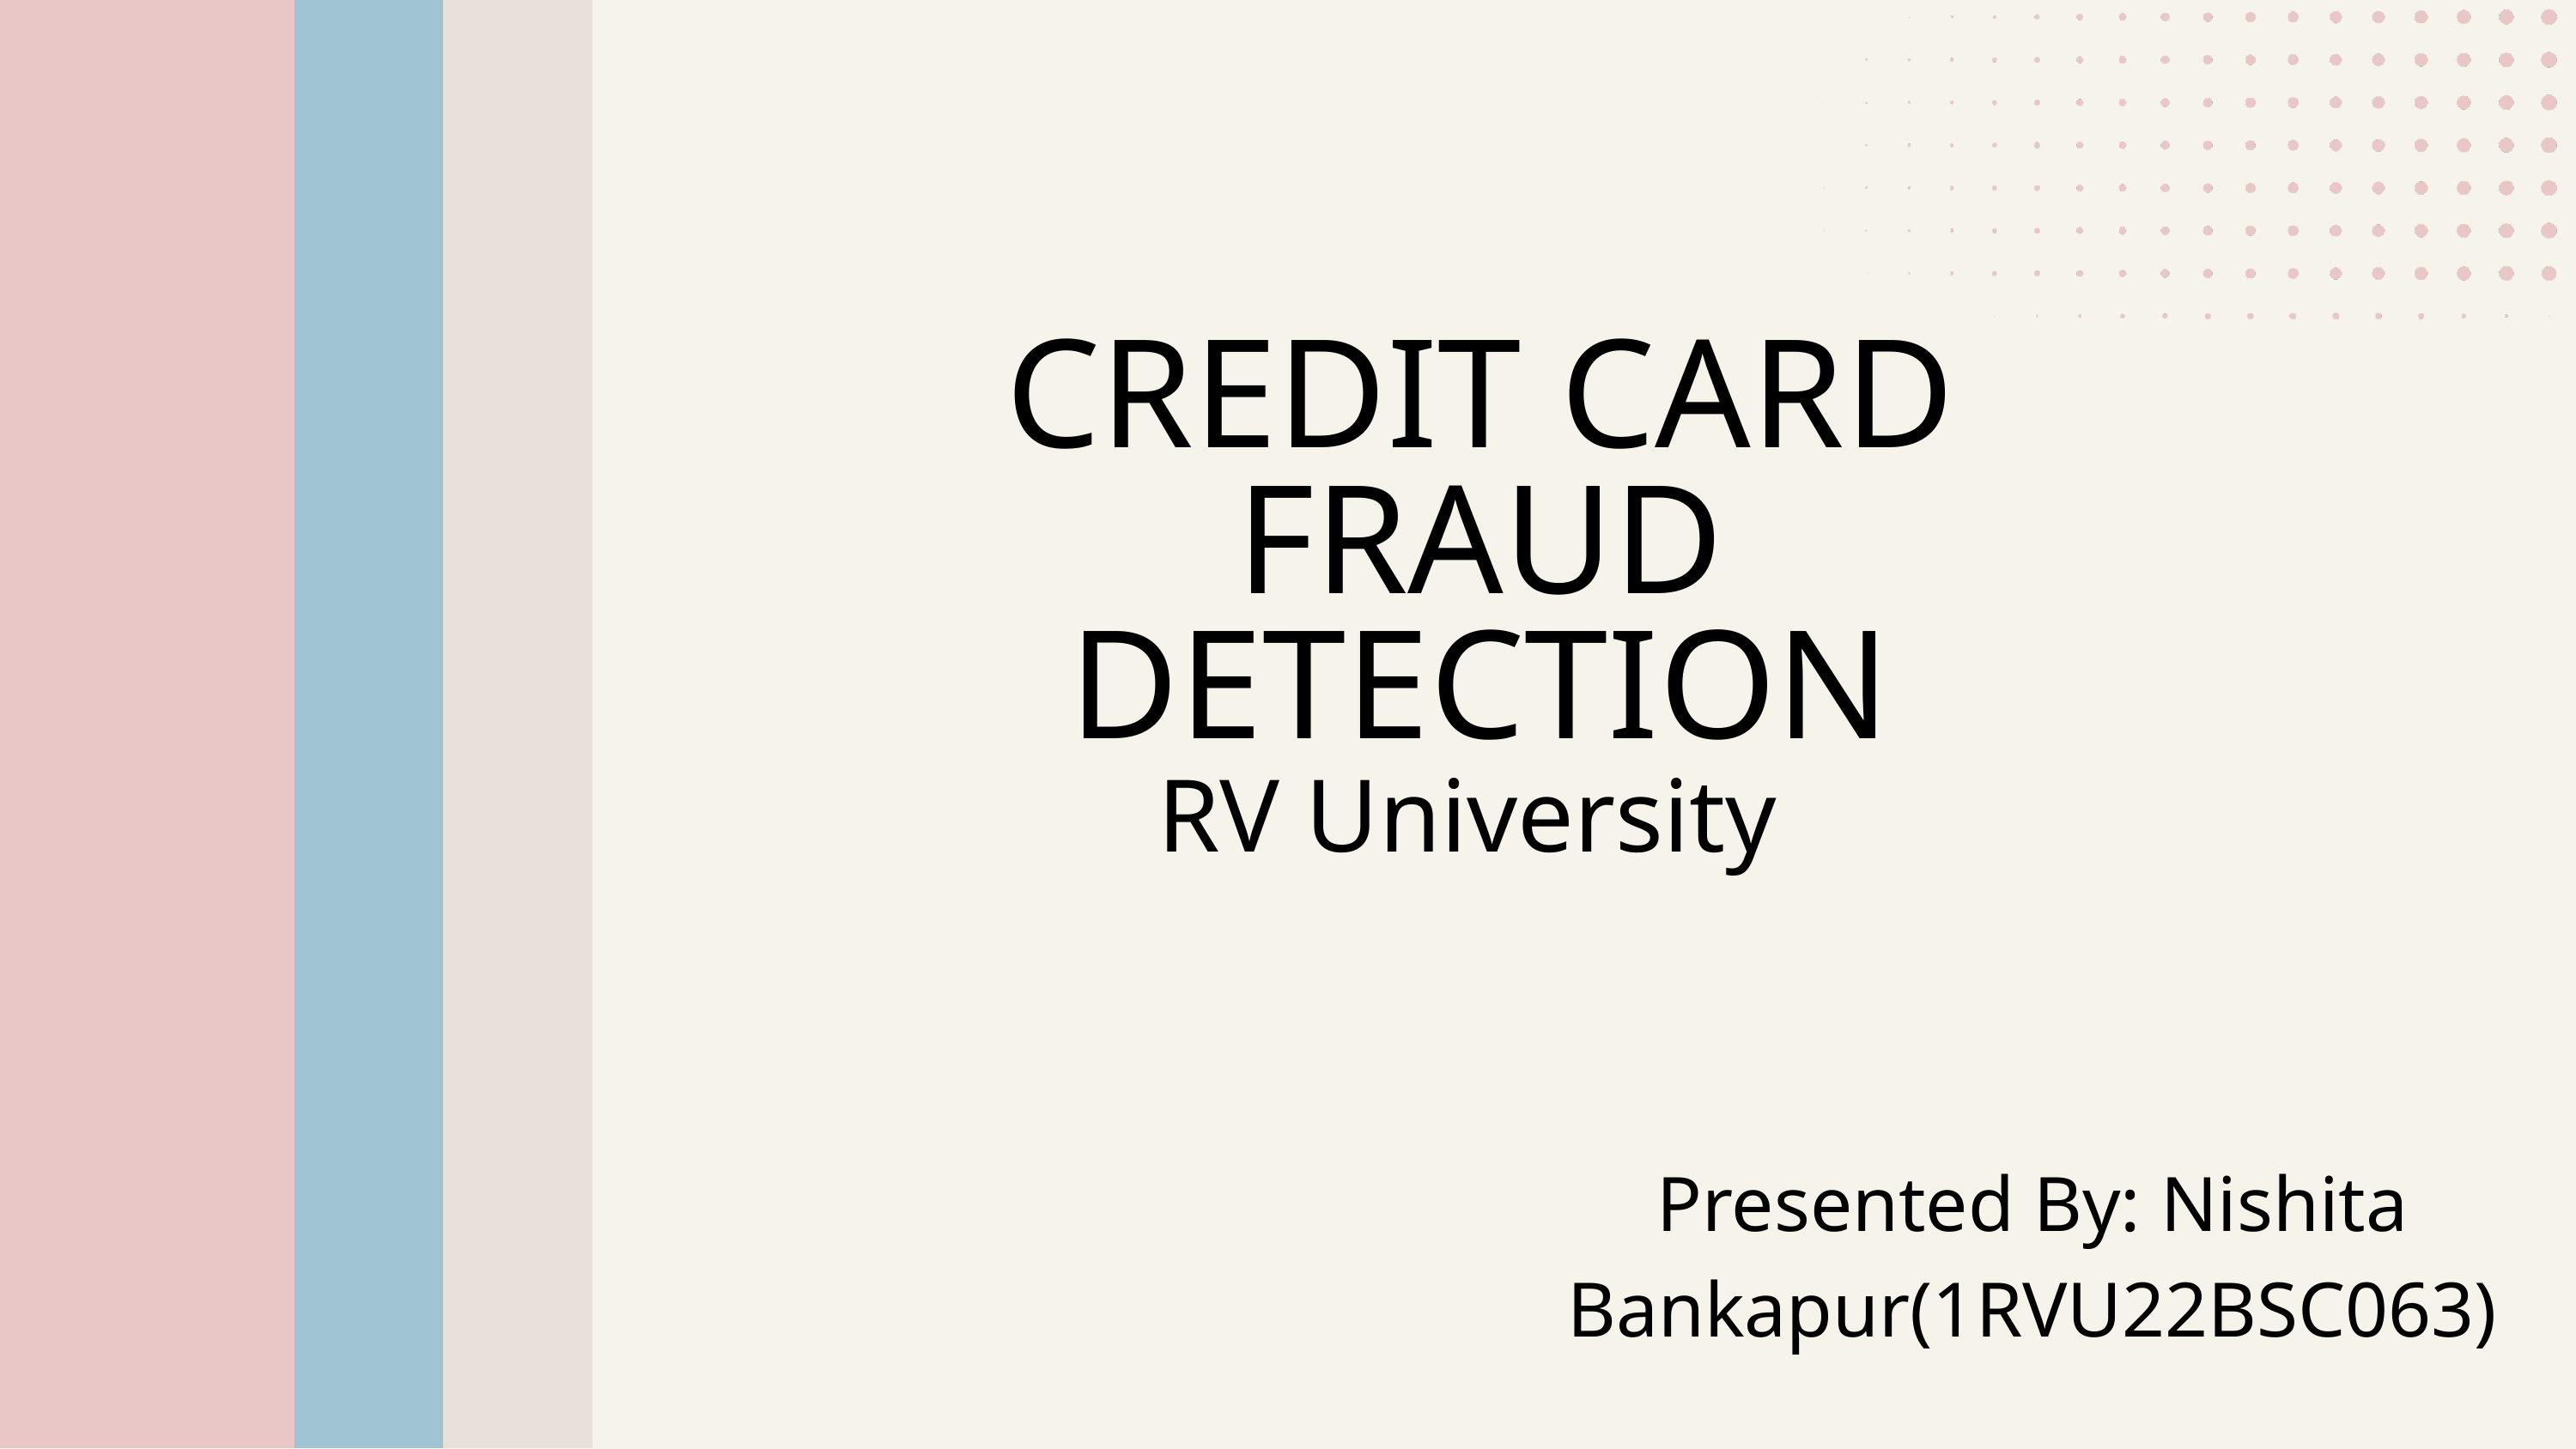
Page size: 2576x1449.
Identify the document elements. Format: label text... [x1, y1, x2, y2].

text_box [1781, 0, 2576, 319]
text_box Presented By: Nishita Bankapur(1RVU22BSC063) [1547, 1141, 2518, 1352]
text_box CREDIT CARD FRAUD DETECTION [878, 331, 2081, 769]
text_box RV University [995, 731, 1965, 872]
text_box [0, 0, 593, 1449]
